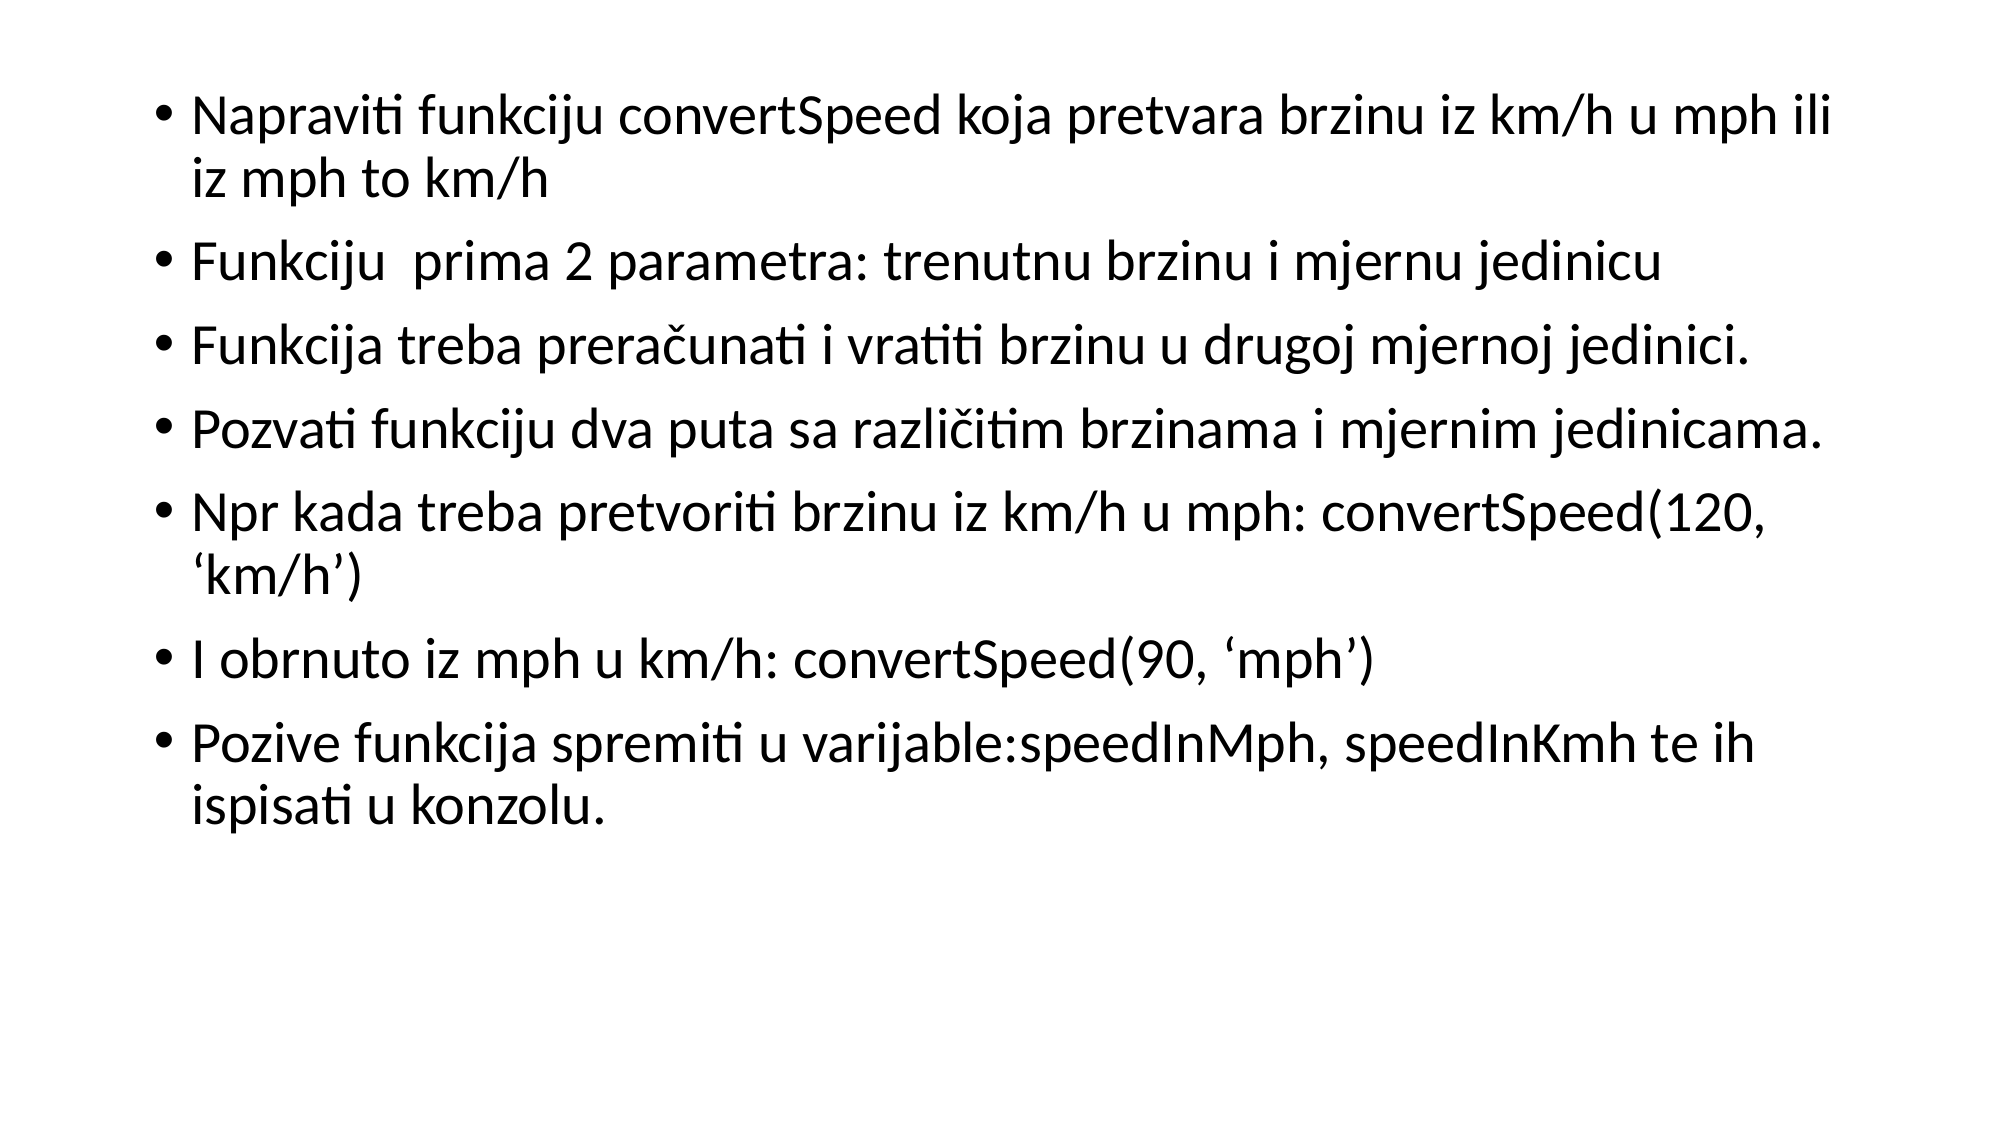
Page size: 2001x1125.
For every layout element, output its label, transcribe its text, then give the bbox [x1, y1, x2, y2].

list Napraviti funkciju convertSpeed koja pretvara brzinu iz km/h u mph ili iz mph to km/h Funkciju prima 2 parametra: trenutnu brzinu i mjernu jedinicu Funkcija treba preračunati i vratiti brzinu u drugoj mjernoj jedinici. Pozvati funkciju dva puta sa različitim brzinama i mjernim jedinicama. Npr kada treba pretvoriti brzinu iz km/h u mph: convertSpeed(120, ‘km/h’) I obrnuto iz mph u km/h: convertSpeed(90, ‘mph’) Pozive funkcija spremiti u varijable:speedInMph, speedInKmh te ih ispisati u konzolu. [138, 76, 1864, 1093]
